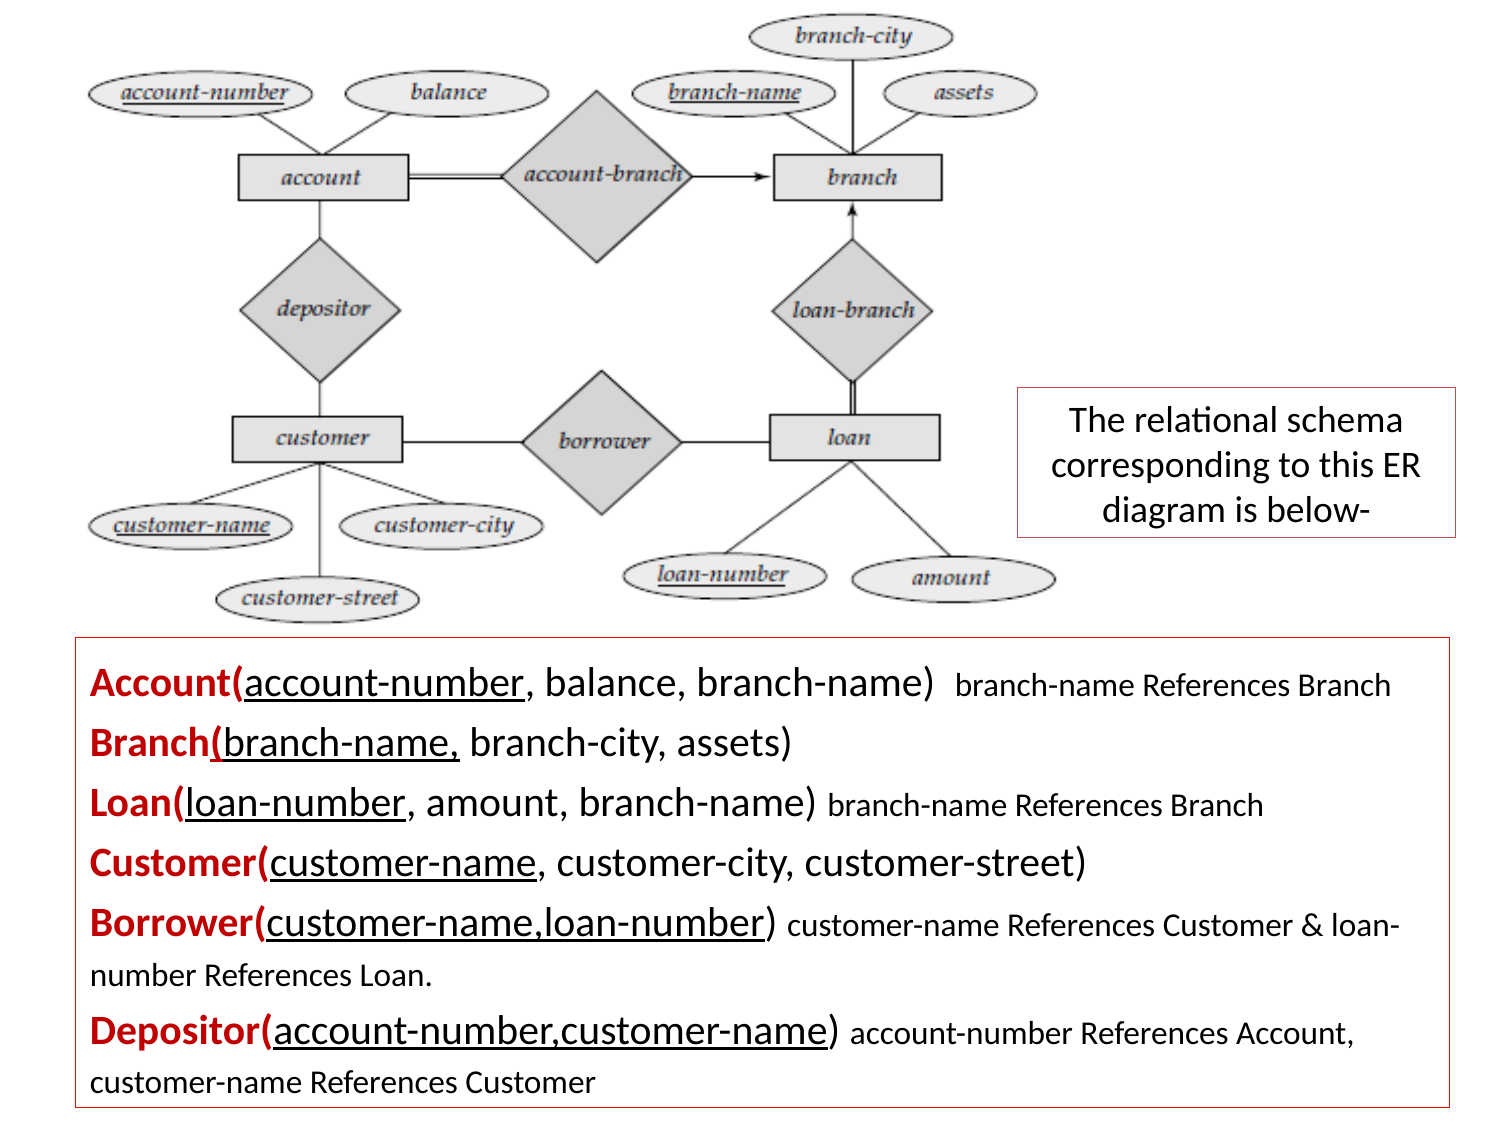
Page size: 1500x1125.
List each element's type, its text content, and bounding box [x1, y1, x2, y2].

picture [14, 0, 1113, 638]
text_box Account(account-number, balance, branch-name) branch-name References Branch Branch(branch-name, branch-city, assets) Loan(loan-number, amount, branch-name) branch-name References Branch Customer(customer-name, customer-city, customer-street) Borrower(customer-name,loan-number) customer-name References Customer & loan-number References Loan. Depositor(account-number,customer-name) account-number References Account, customer-name References Customer [75, 637, 1450, 1108]
text_box The relational schema corresponding to this ER diagram is below- [1117, 387, 1456, 538]
